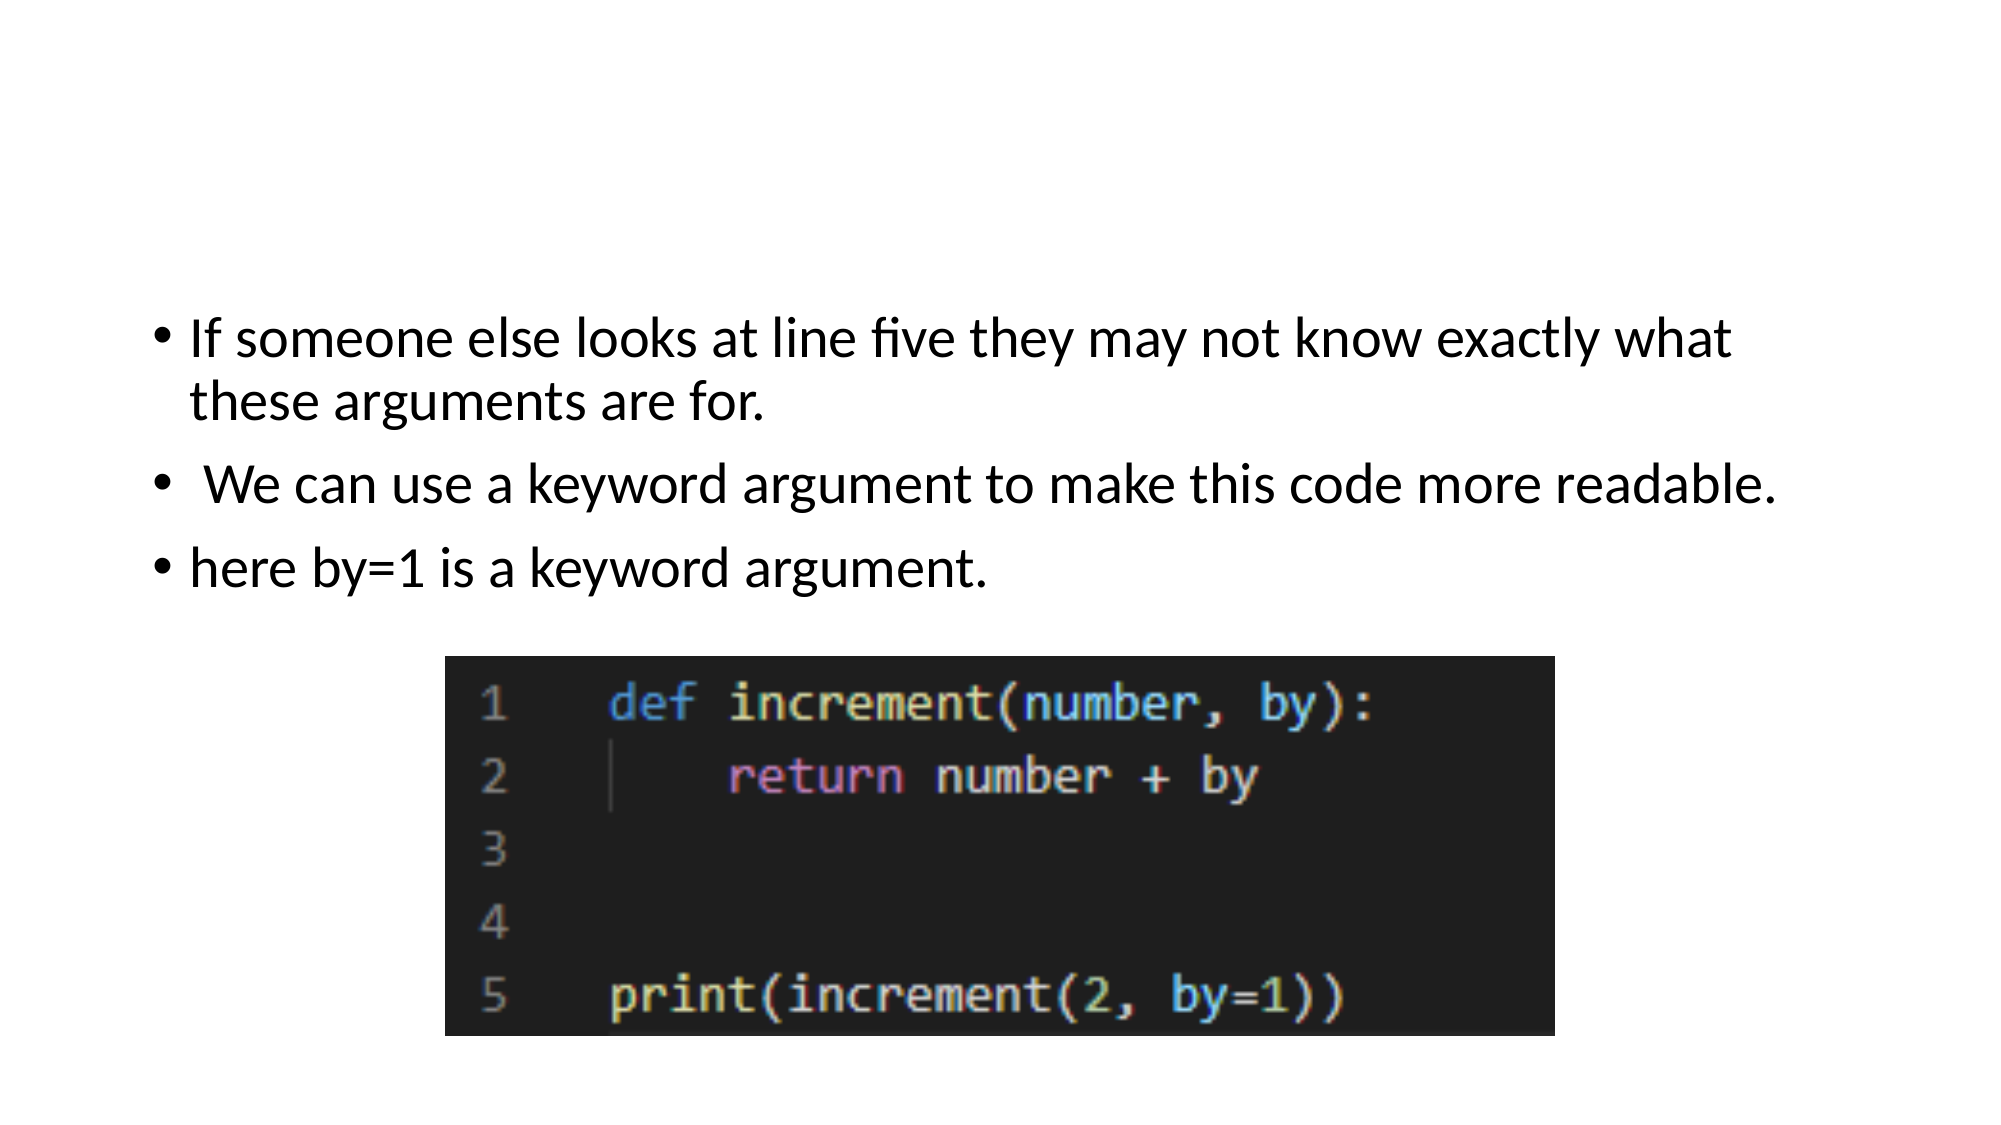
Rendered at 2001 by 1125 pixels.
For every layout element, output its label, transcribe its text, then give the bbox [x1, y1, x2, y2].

picture [445, 656, 1555, 1036]
list If someone else looks at line five they may not know exactly what these arguments are for. We can use a keyword argument to make this code more readable. here by=1 is a keyword argument. [137, 299, 1863, 1014]
